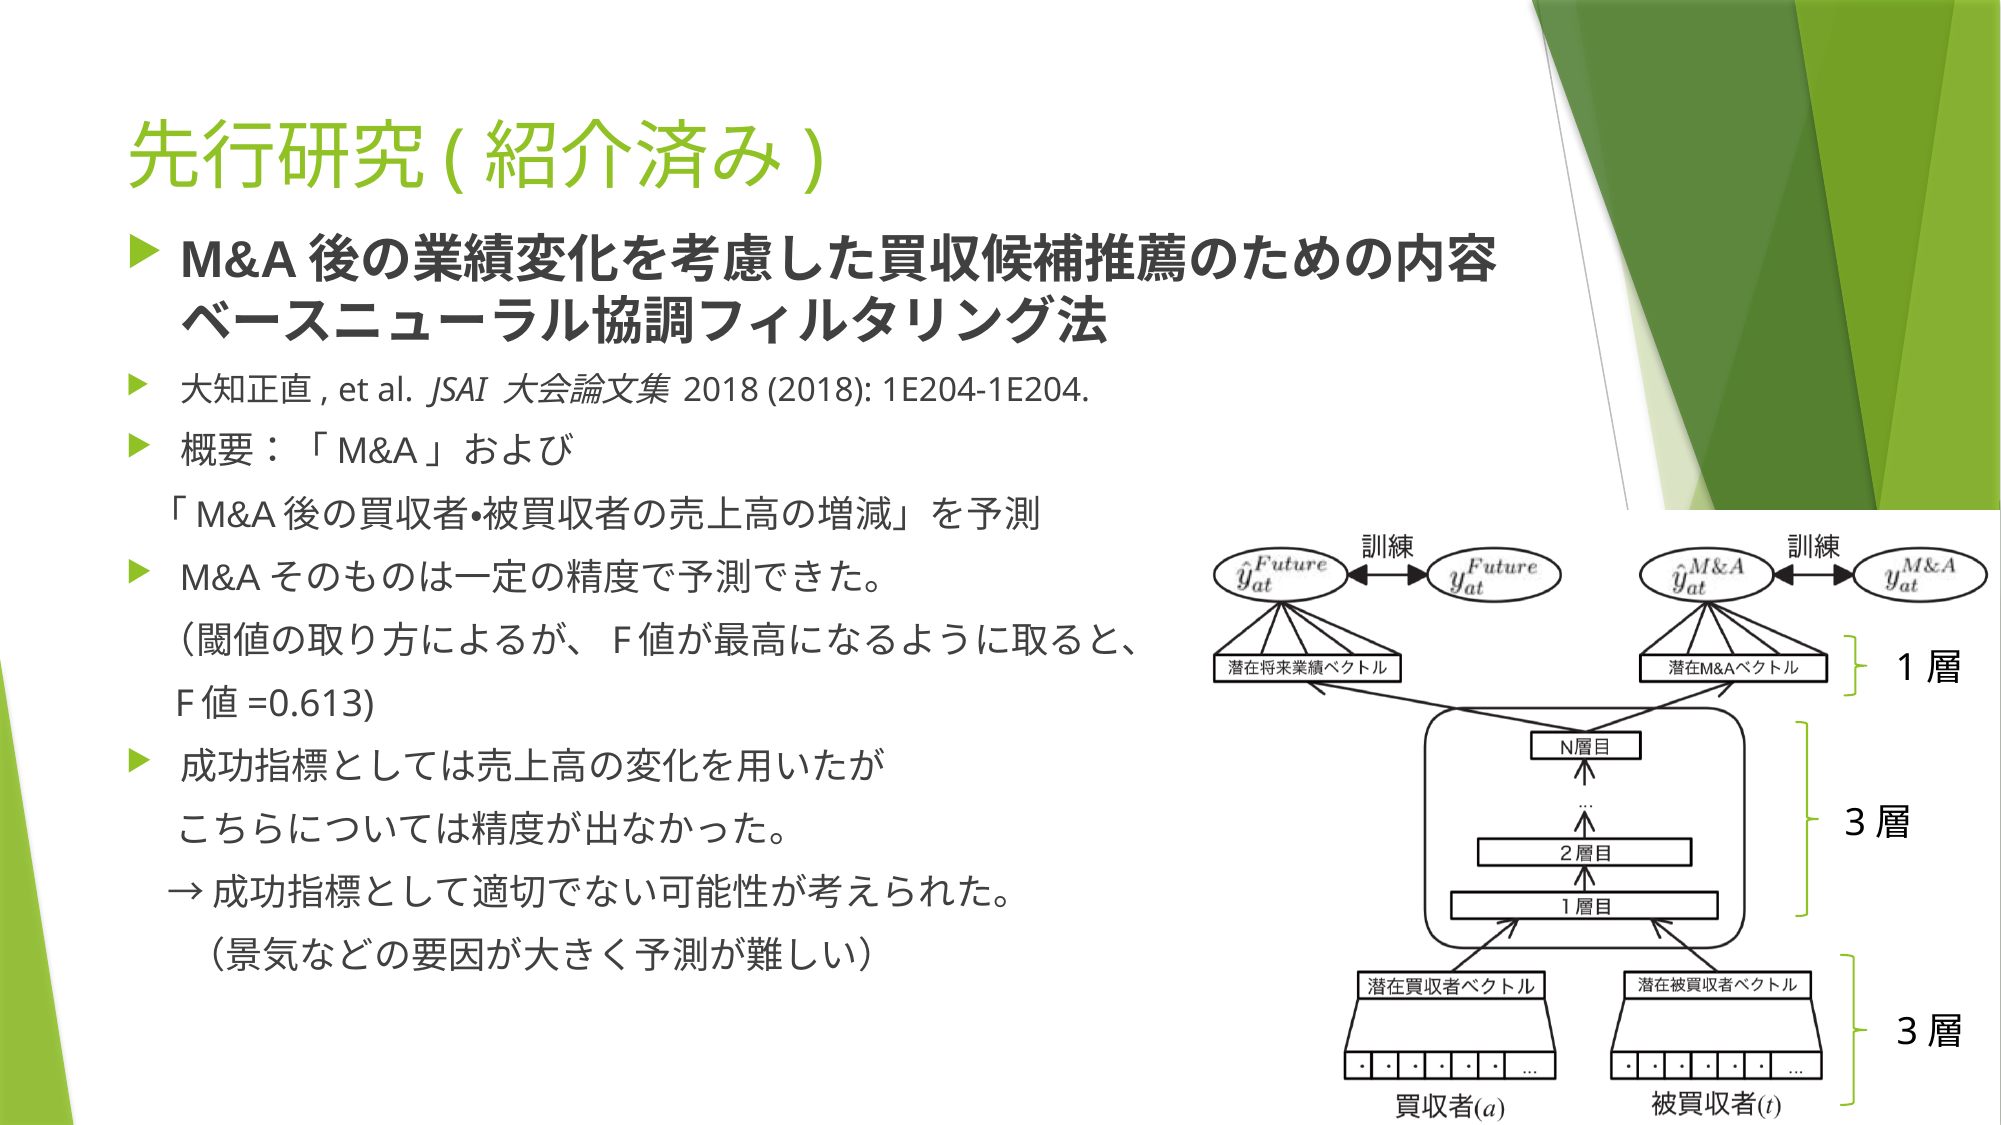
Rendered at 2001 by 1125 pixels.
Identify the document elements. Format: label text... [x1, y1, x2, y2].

list M&A後の業績変化を考慮した買収候補推薦のための内容ベースニューラル協調フィルタリング法 大知正直, et al. JSAI 大会論文集 2018 (2018): 1E204-1E204. 概要：「M&A」および 「M&A後の買収者・被買収者の売上高の増減」を予測 M&Aそのものは一定の精度で予測できた。 （閾値の取り方によるが、F値が最高になるように取ると、 F値=0.613) 成功指標としては売上高の変化を用いたが こちらについては精度が出なかった。 →成功指標として適切でない可能性が考えられた。 （景気などの要因が大きく予測が難しい） [111, 217, 1600, 991]
picture [1186, 510, 2000, 1125]
title 先行研究(紹介済み) [111, 99, 1522, 217]
